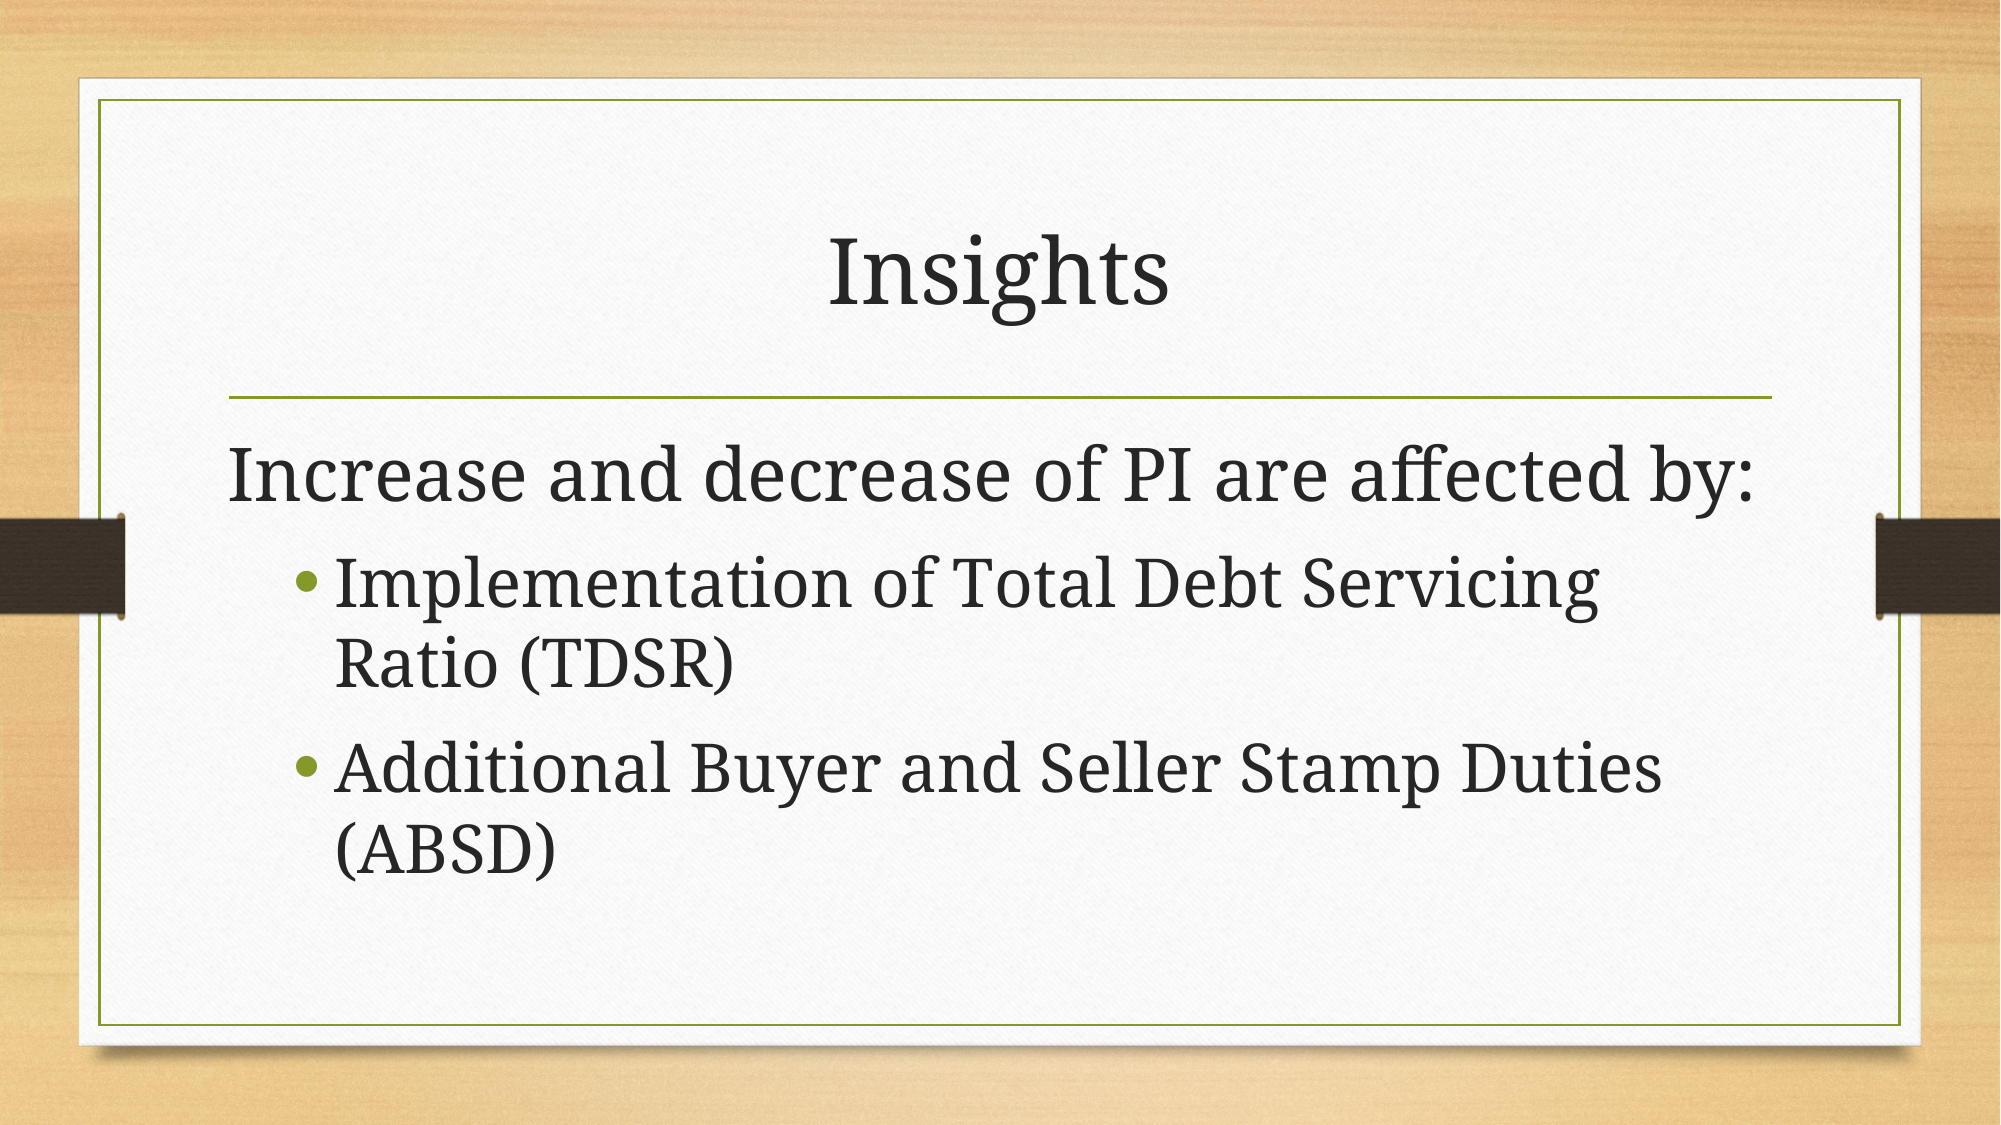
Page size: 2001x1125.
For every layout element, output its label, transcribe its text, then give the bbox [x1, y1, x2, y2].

title Insights [212, 161, 1788, 375]
picture [0, 0, 2001, 1125]
list Increase and decrease of PI are affected by: Implementation of Total Debt Servicing Ratio (TDSR) Additional Buyer and Seller Stamp Duties (ABSD) [212, 419, 1788, 964]
